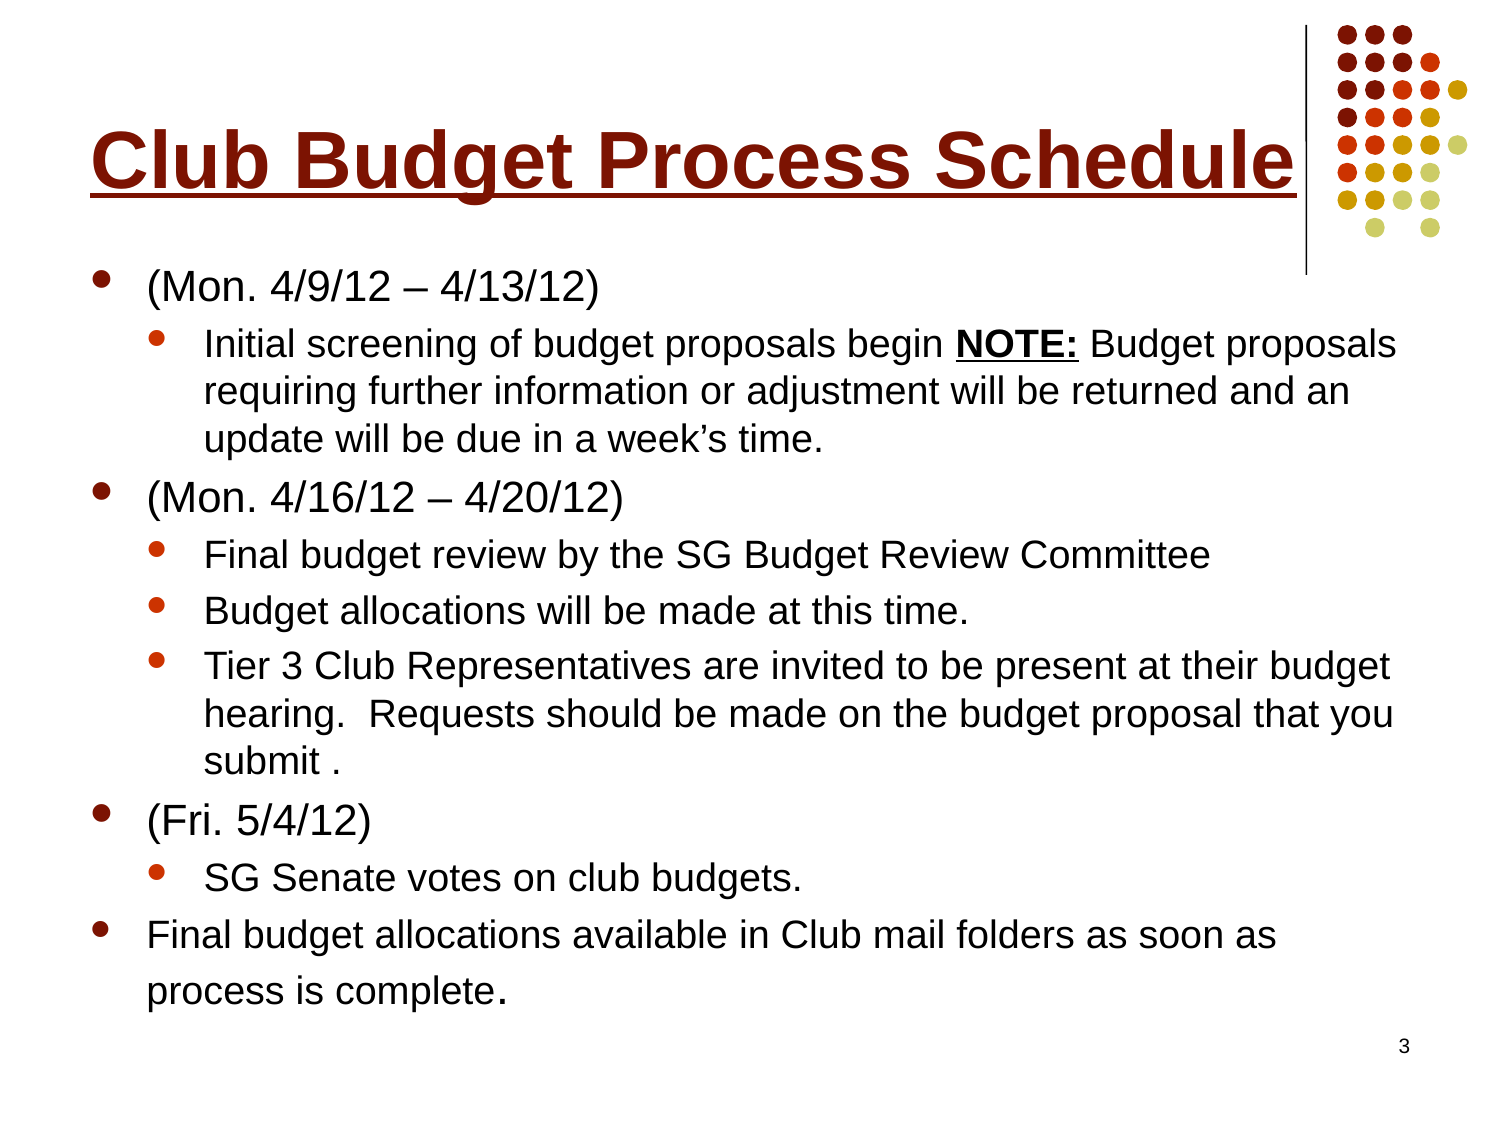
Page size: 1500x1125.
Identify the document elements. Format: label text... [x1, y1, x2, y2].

title Club Budget Process Schedule [74, 19, 1313, 213]
list (Mon. 4/9/12 – 4/13/12) Initial screening of budget proposals begin NOTE: Budget proposals requiring further information or adjustment will be returned and an update will be due in a week’s time. (Mon. 4/16/12 – 4/20/12) Final budget review by the SG Budget Review Committee Budget allocations will be made at this time. Tier 3 Club Representatives are invited to be present at their budget hearing. Requests should be made on the budget proposal that you submit . (Fri. 5/4/12) SG Senate votes on club budgets. Final budget allocations available in Club mail folders as soon as process is complete. [74, 249, 1426, 1063]
slide_number 3 [1074, 1024, 1426, 1101]
